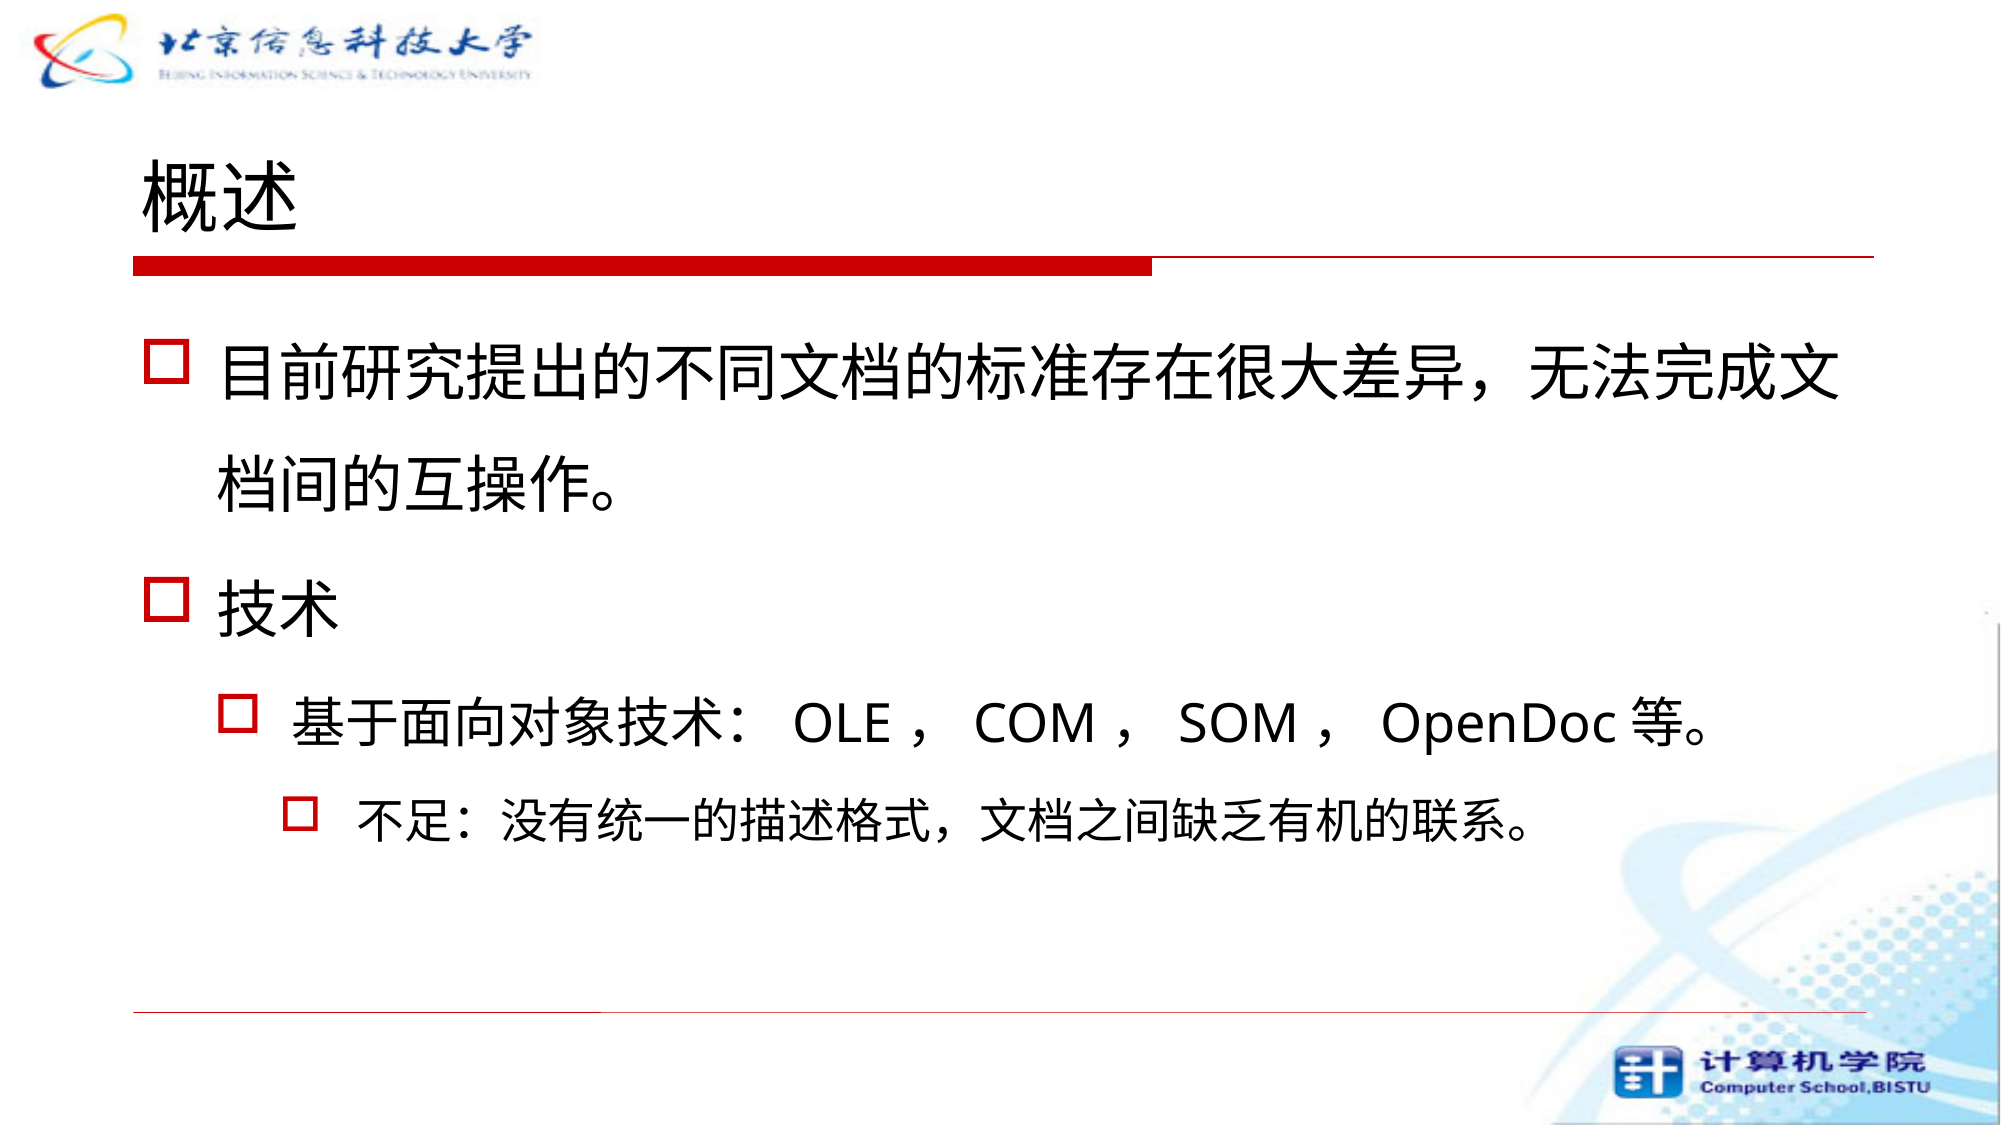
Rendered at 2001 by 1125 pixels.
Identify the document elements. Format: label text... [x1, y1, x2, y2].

title 概述 [125, 49, 1876, 250]
picture [0, 0, 2001, 1125]
list 目前研究提出的不同文档的标准存在很大差异，无法完成文档间的互操作。 技术 基于面向对象技术：OLE，COM，SOM，OpenDoc等。 不足：没有统一的描述格式，文档之间缺乏有机的联系。 [123, 287, 1875, 988]
